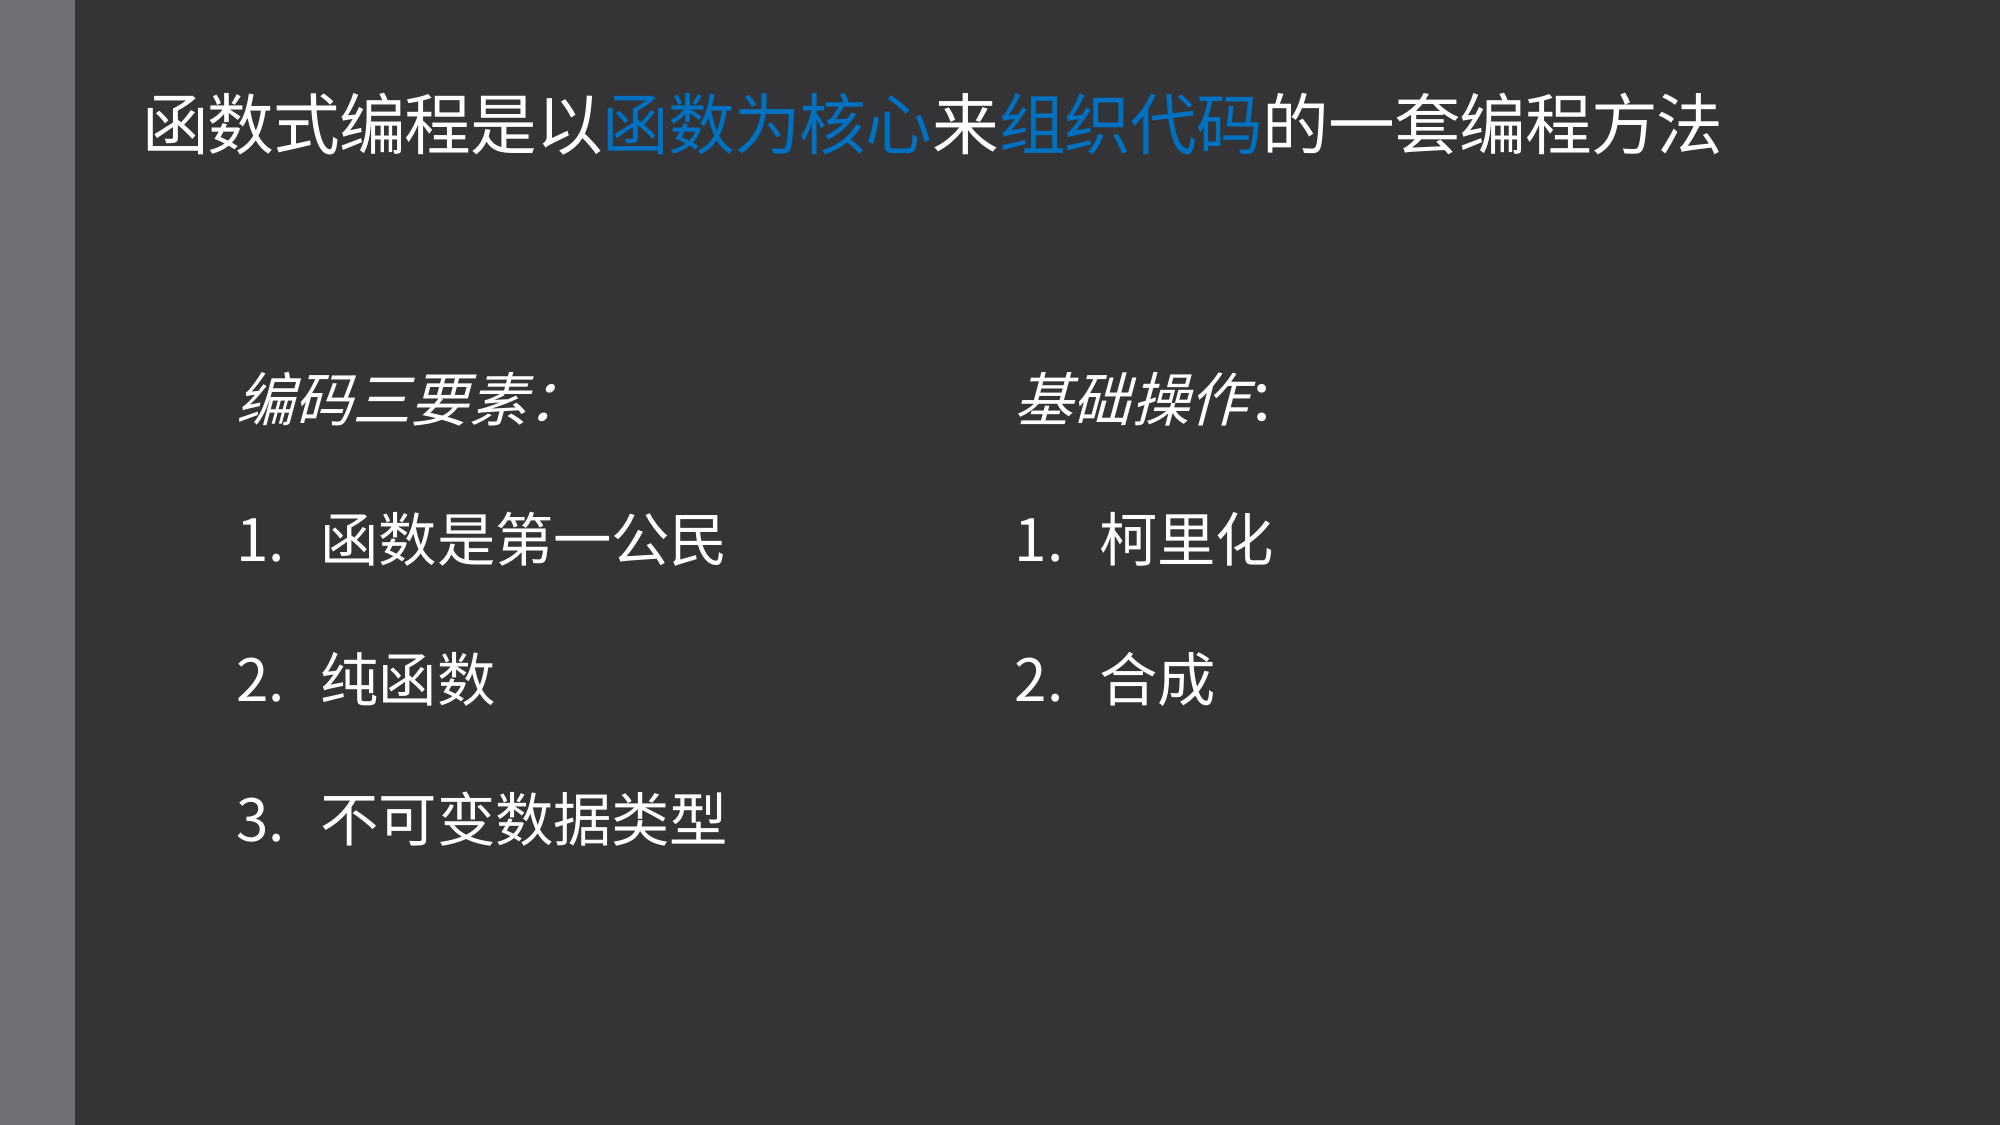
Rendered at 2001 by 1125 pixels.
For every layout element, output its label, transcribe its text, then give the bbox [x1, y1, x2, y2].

text_box 编码三要素： 函数是第一公民 纯函数 不可变数据类型 [221, 285, 934, 861]
title 函数式编程是以函数为核心来组织代码的一套编程方法 [127, 54, 1779, 171]
text_box 基础操作： 柯里化 合成 [999, 285, 1949, 721]
